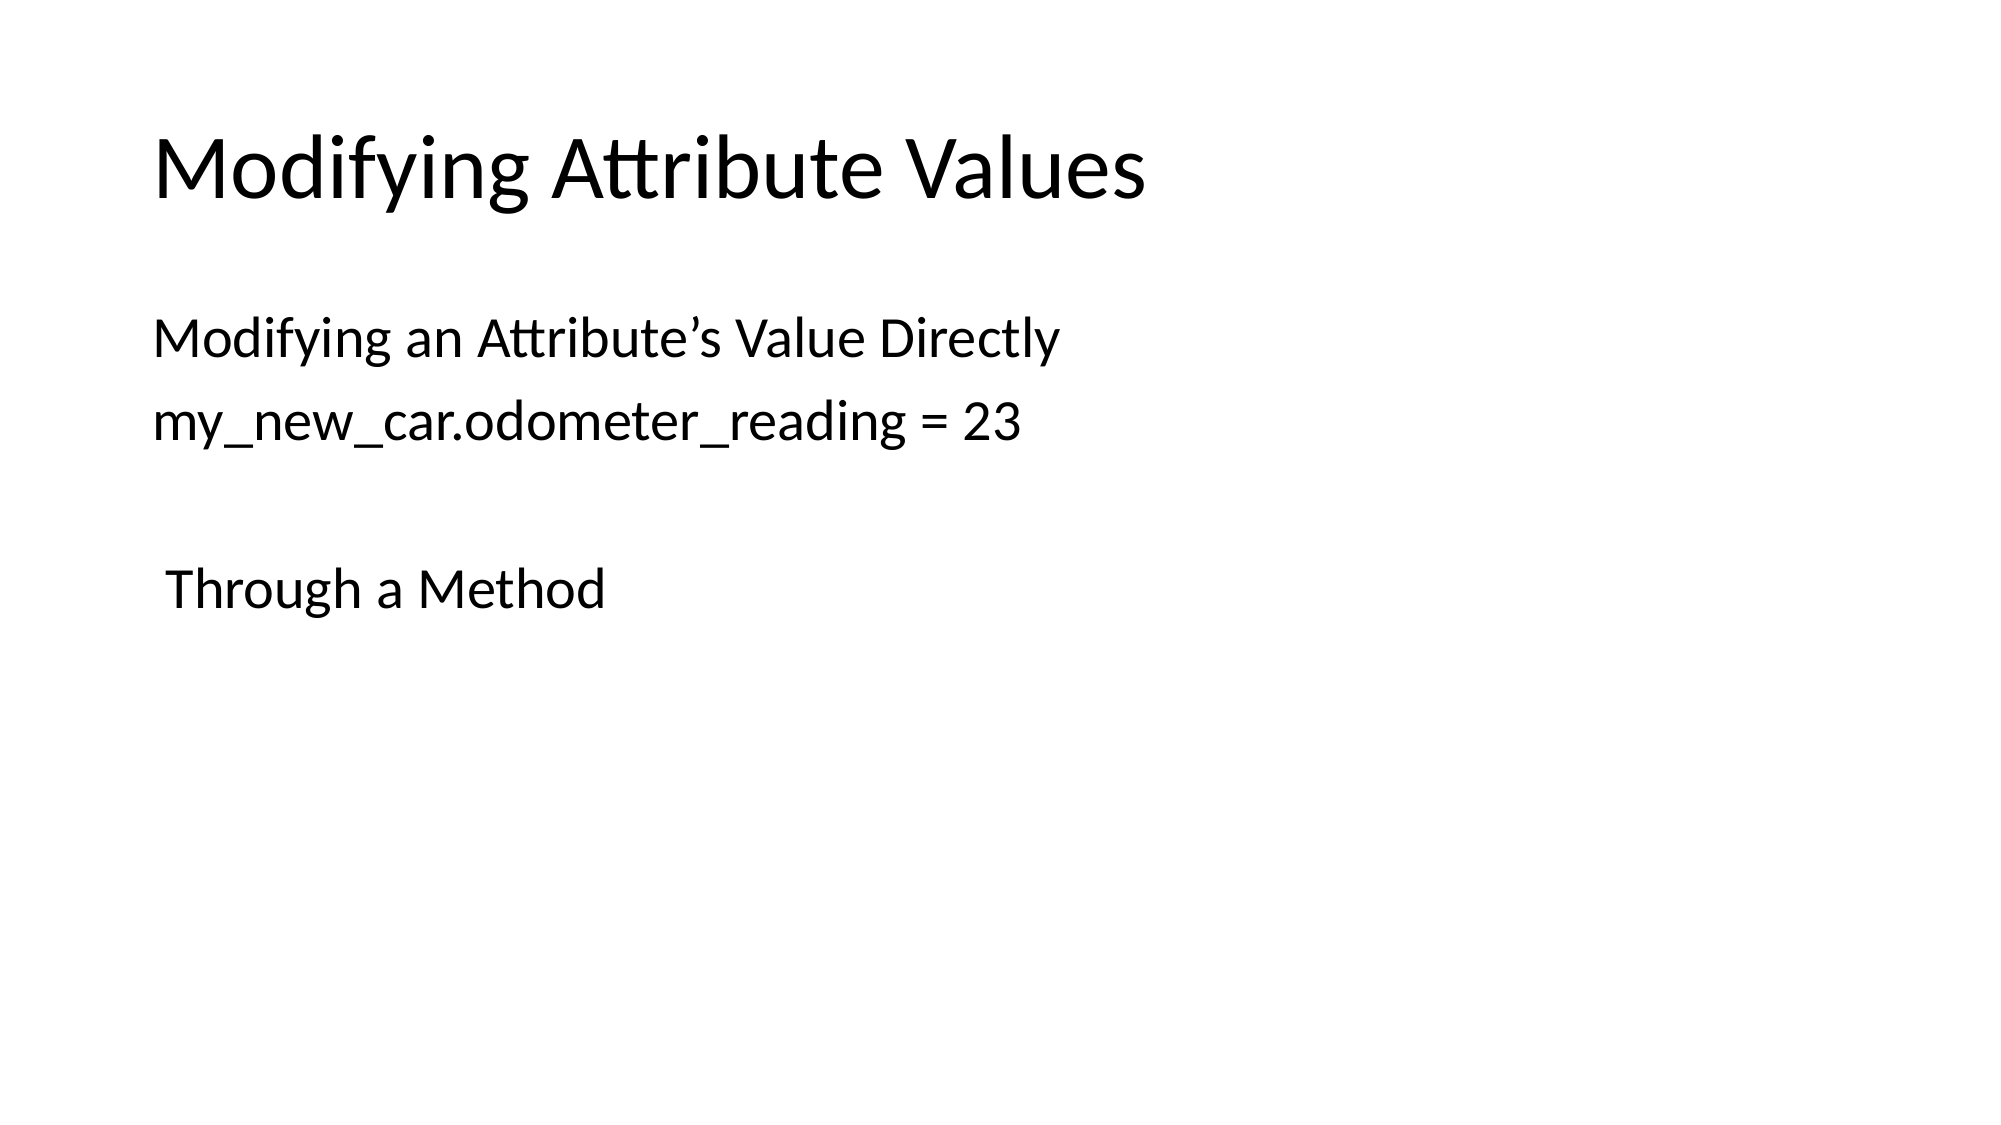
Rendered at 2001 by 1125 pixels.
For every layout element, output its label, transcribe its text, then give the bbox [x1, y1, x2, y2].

title Modifying Attribute Values [137, 59, 1863, 278]
list Modifying an Attribute’s Value Directly my_new_car.odometer_reading = 23 Through a Method [137, 299, 1863, 1014]
